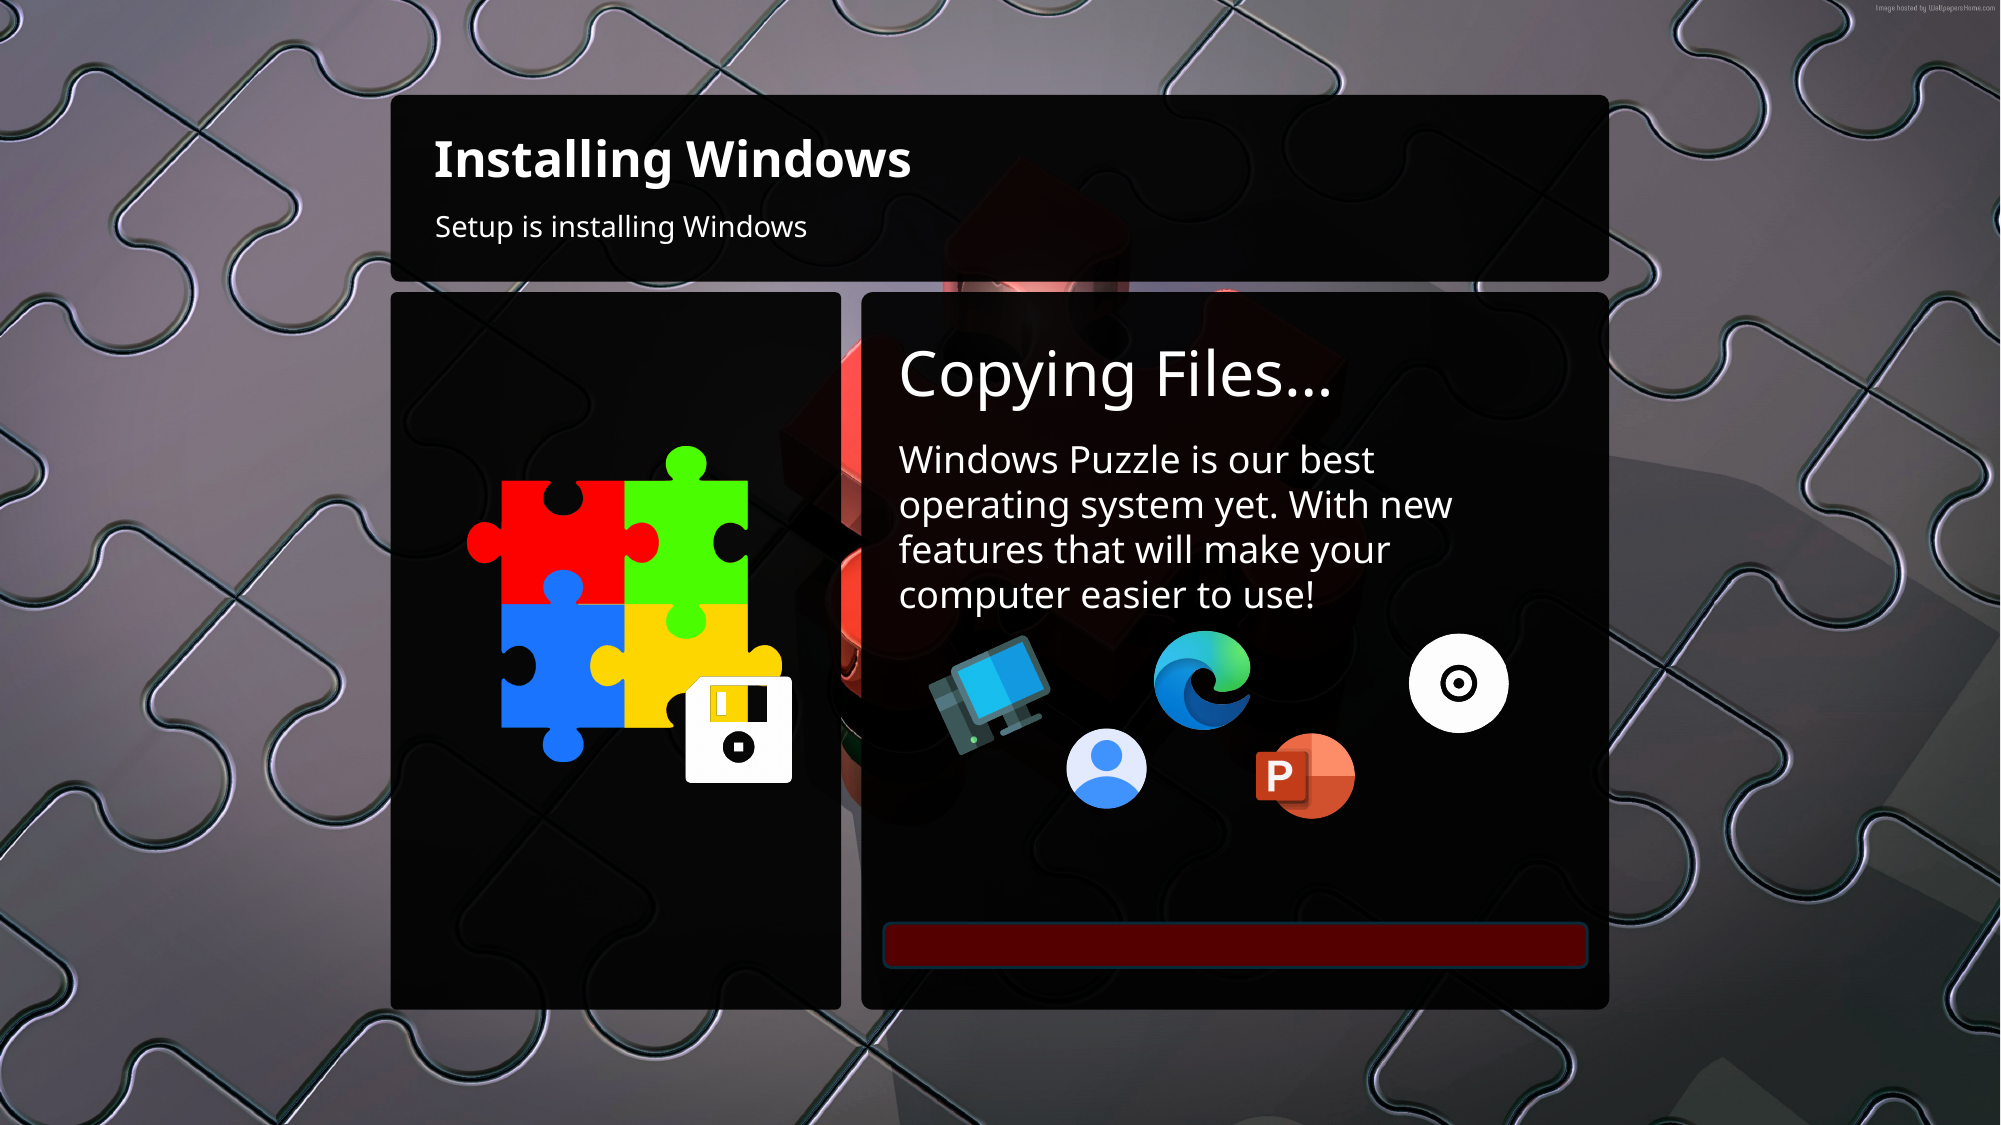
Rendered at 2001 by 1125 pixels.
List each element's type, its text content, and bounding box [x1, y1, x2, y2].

text_box Windows Puzzle is our best operating system yet. With new features that will make your computer easier to use! [883, 428, 1565, 623]
text_box Setup is installing Windows [420, 200, 1231, 251]
text_box [389, 93, 1611, 284]
text_box [389, 290, 843, 1012]
text_box [859, 290, 1611, 1012]
picture [0, 0, 2001, 1125]
text_box [882, 921, 1589, 970]
text_box Copying Files… [883, 327, 1572, 417]
text_box Installing Windows [420, 119, 1292, 195]
